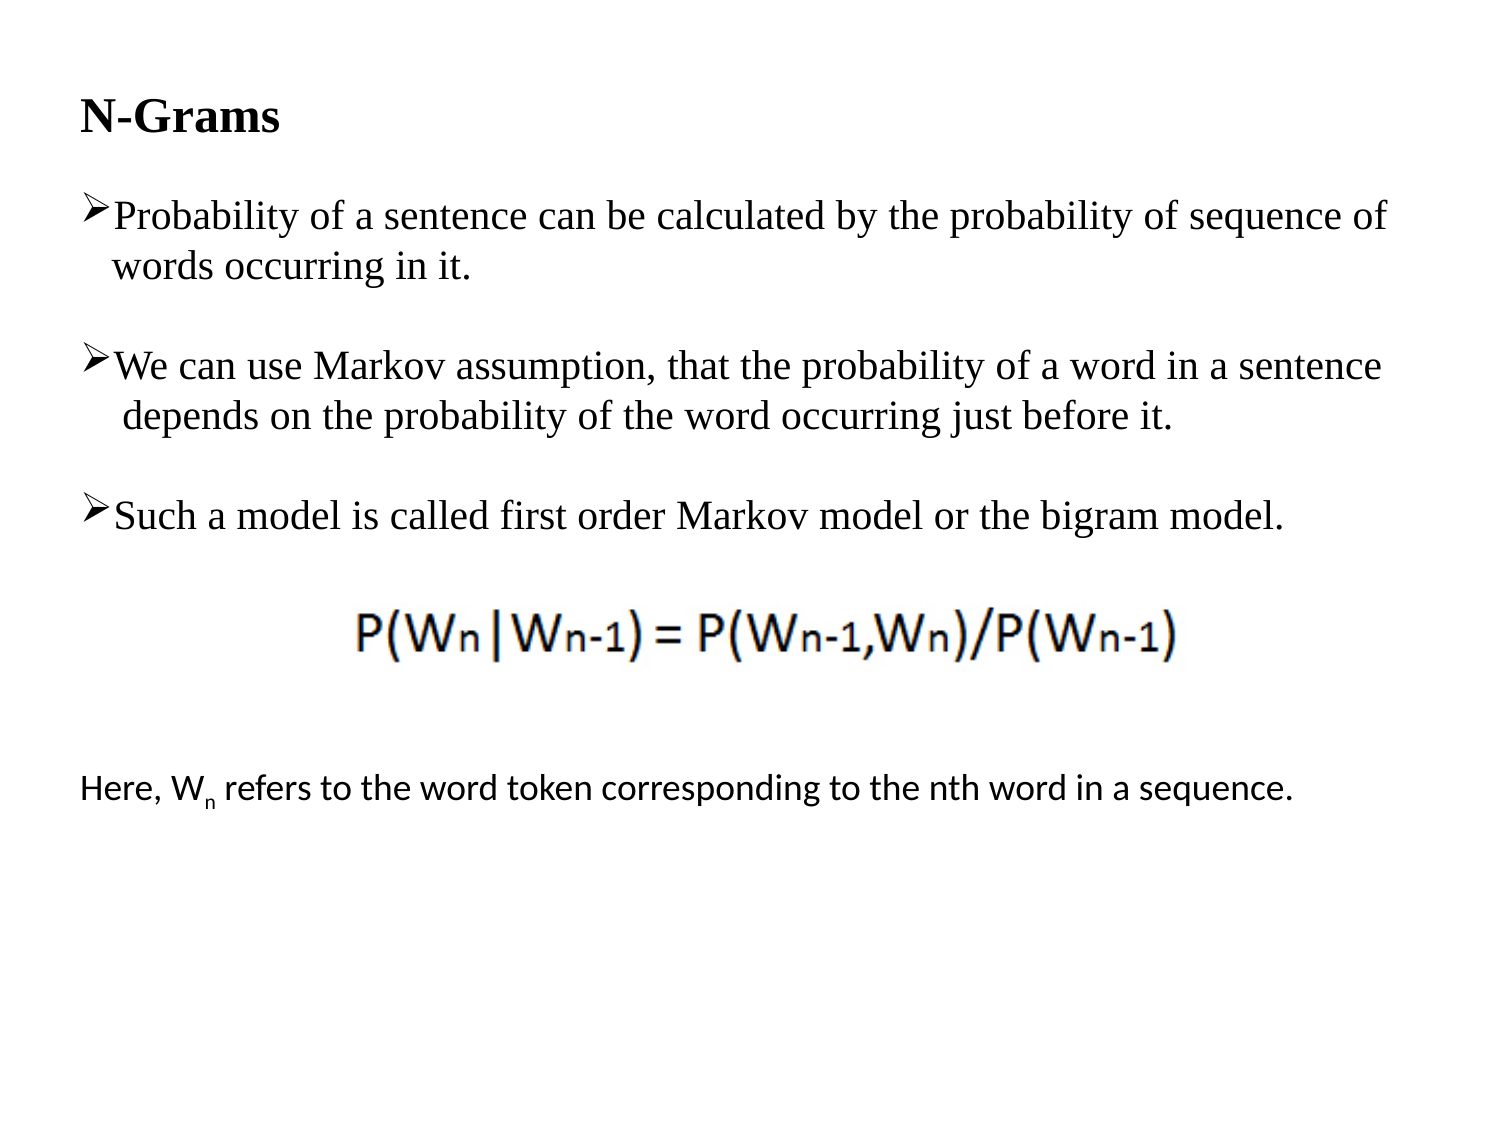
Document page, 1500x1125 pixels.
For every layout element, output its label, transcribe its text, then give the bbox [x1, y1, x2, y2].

text_box N-Grams Probability of a sentence can be calculated by the probability of sequence of words occurring in it. We can use Markov assumption, that the probability of a word in a sentence depends on the probability of the word occurring just before it. Such a model is called first order Markov model or the bigram model. Here, Wn refers to the word token corresponding to the nth word in a sequence. [65, 75, 1415, 821]
picture [337, 587, 1192, 692]
